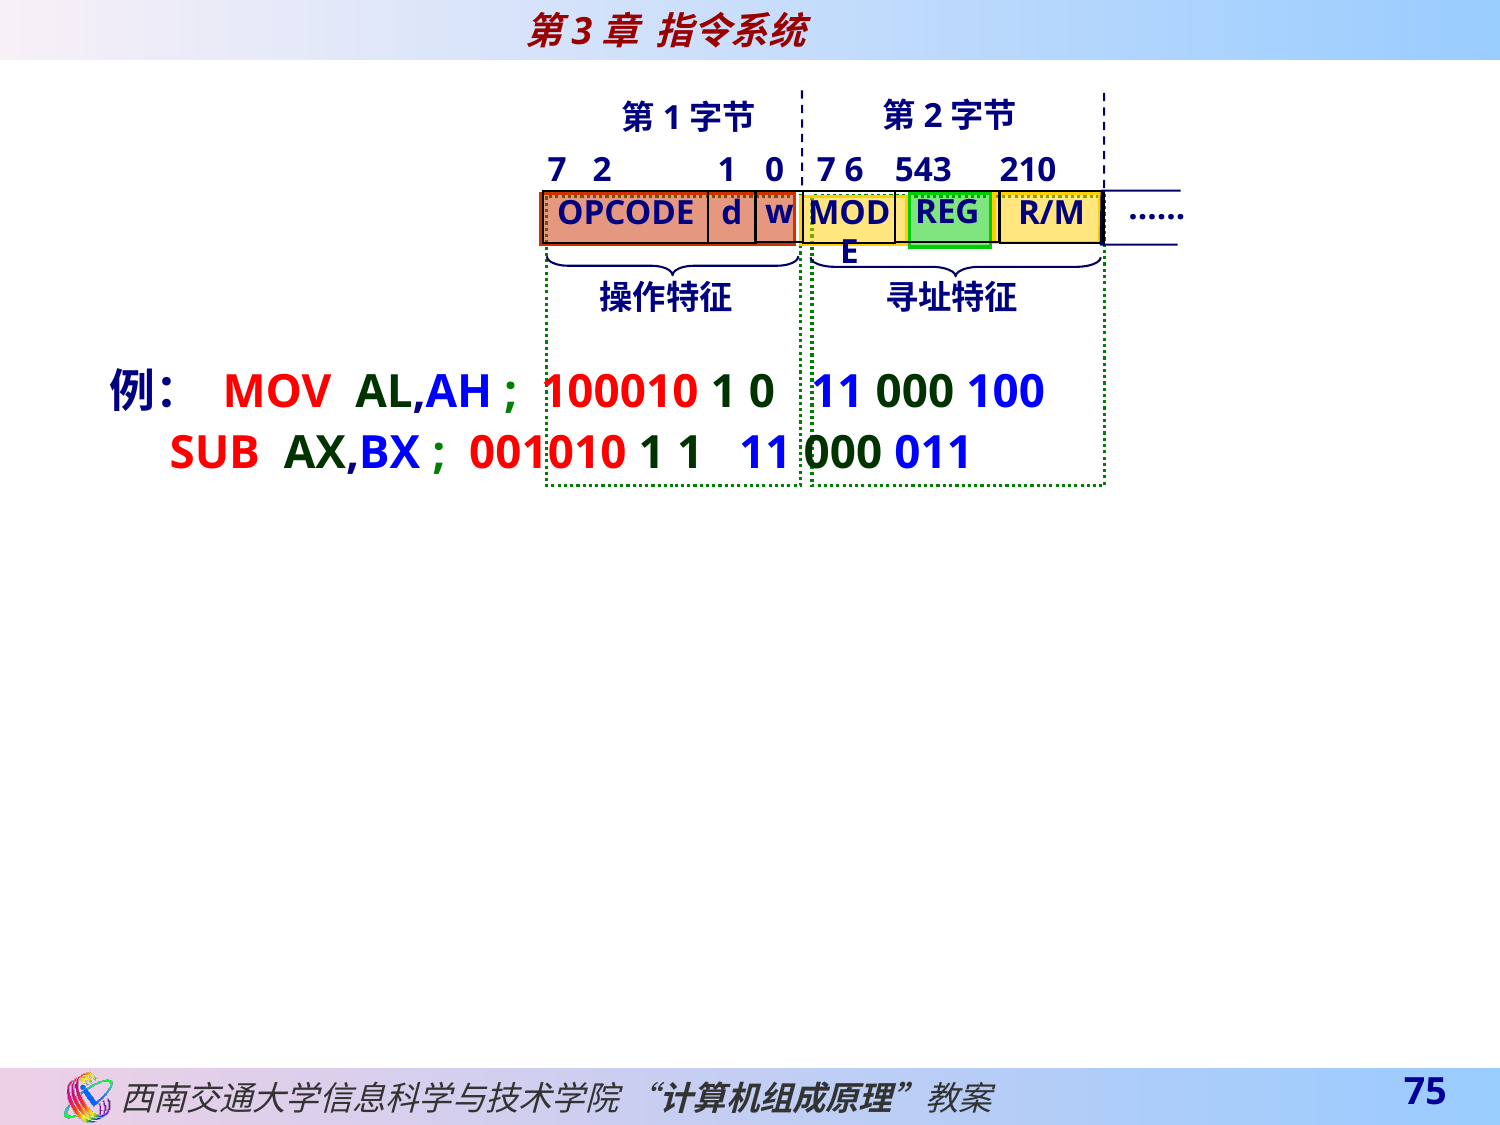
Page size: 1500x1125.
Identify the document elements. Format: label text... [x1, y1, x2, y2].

text_box [812, 252, 1105, 349]
text_box 第2字节 [794, 93, 1105, 146]
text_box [538, 147, 792, 201]
text_box 第1字节 [533, 96, 794, 149]
text_box 操作特征 [567, 276, 765, 329]
text_box [810, 257, 1101, 276]
text_box [1104, 190, 1181, 245]
text_box 寻址特征 [853, 276, 1050, 329]
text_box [793, 147, 1095, 201]
text_box [1226, 0, 1230, 60]
text_box [547, 257, 799, 276]
text_box …… [1100, 186, 1221, 239]
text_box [543, 209, 798, 244]
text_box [803, 190, 1104, 244]
text_box [546, 257, 801, 349]
picture [62, 1068, 114, 1124]
text_box 例： MOV AL,AH ; 100010 1 0 11 000 100 SUB AX,BX ; 001010 1 1 11 000 011 [94, 349, 1500, 485]
